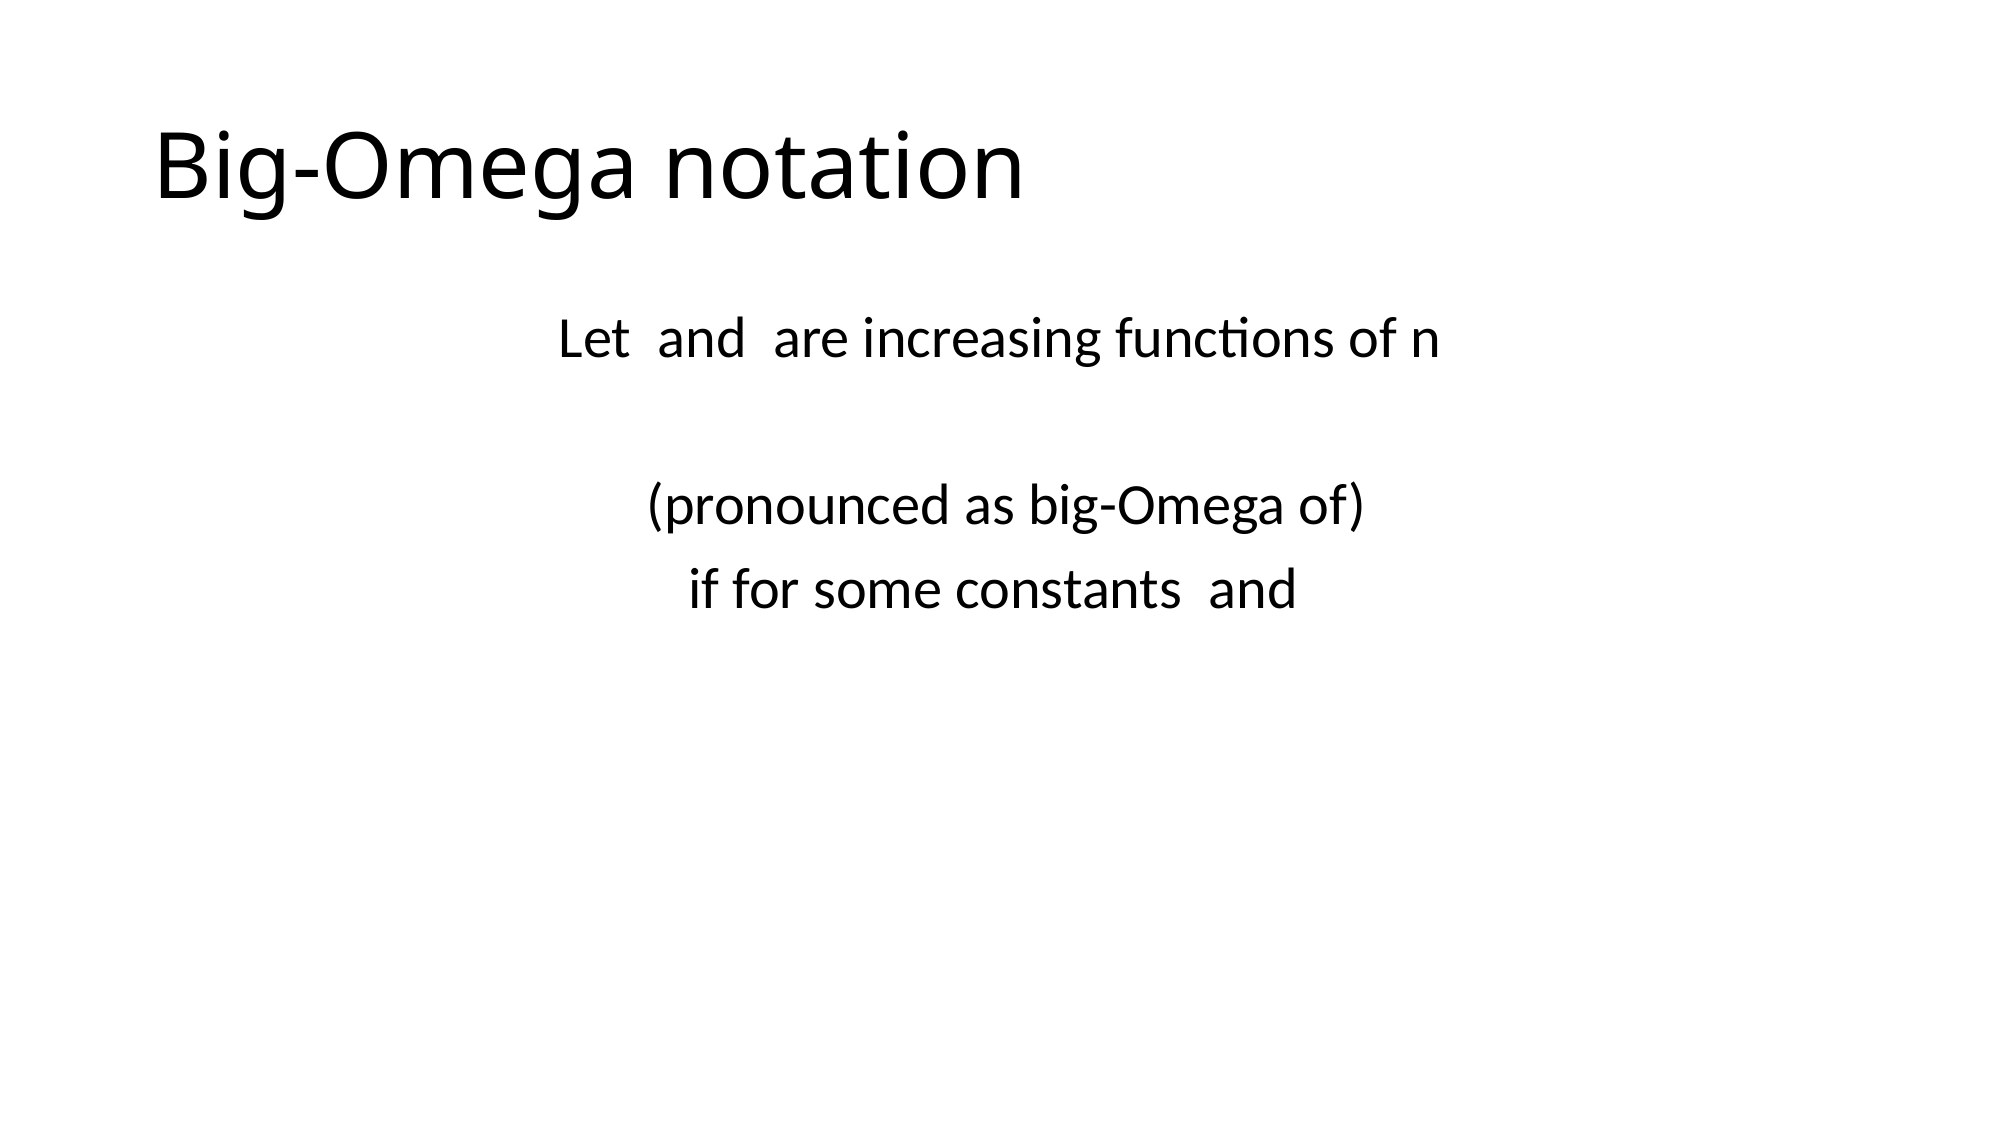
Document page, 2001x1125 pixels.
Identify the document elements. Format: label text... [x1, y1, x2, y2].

title Big-Omega notation [137, 59, 1863, 278]
